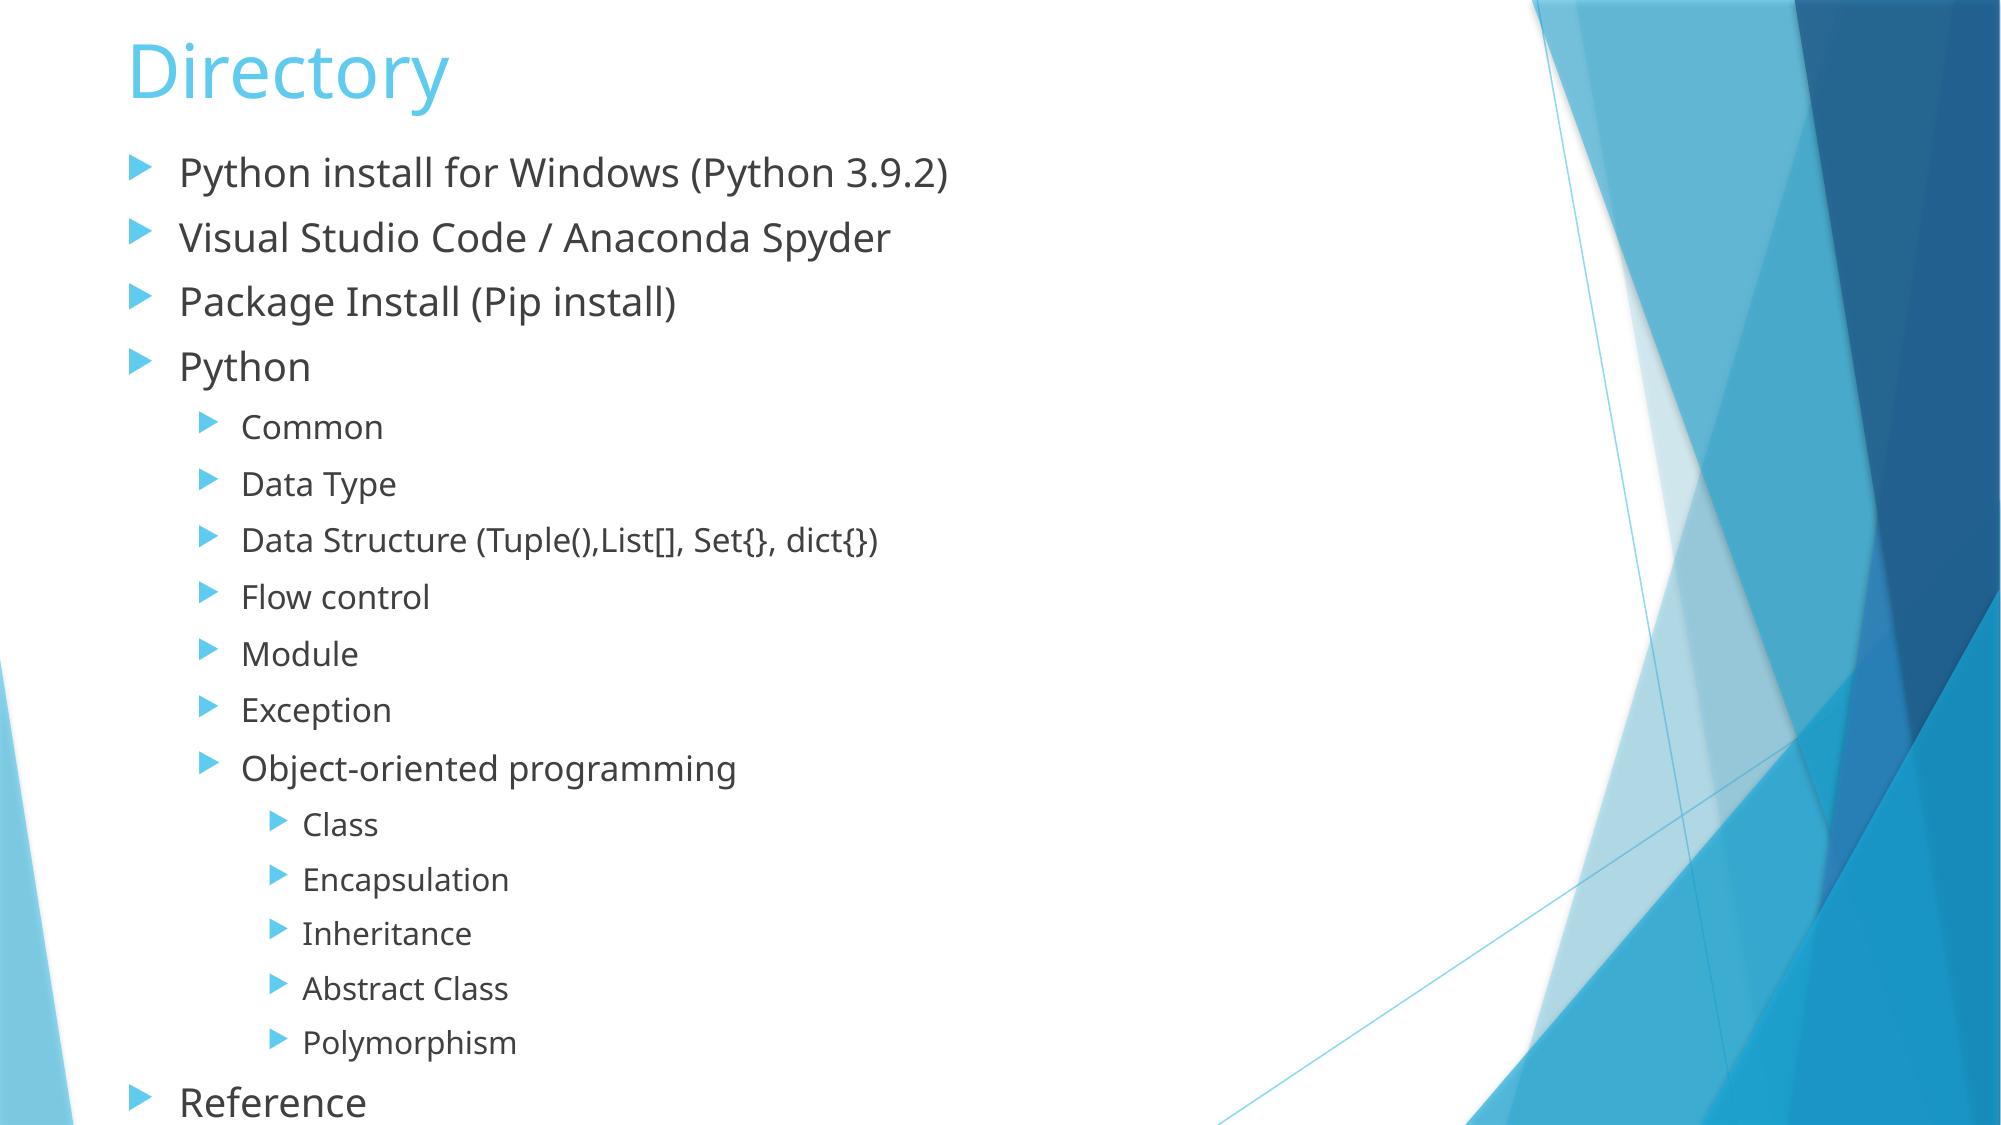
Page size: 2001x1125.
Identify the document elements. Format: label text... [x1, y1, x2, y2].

list Python install for Windows (Python 3.9.2) Visual Studio Code / Anaconda Spyder Package Install (Pip install) Python Common Data Type Data Structure (Tuple(),List[], Set{}, dict{}) Flow control Module Exception Object-oriented programming Class Encapsulation Inheritance Abstract Class Polymorphism Reference [111, 83, 1458, 1125]
title Directory [111, 16, 1522, 233]
